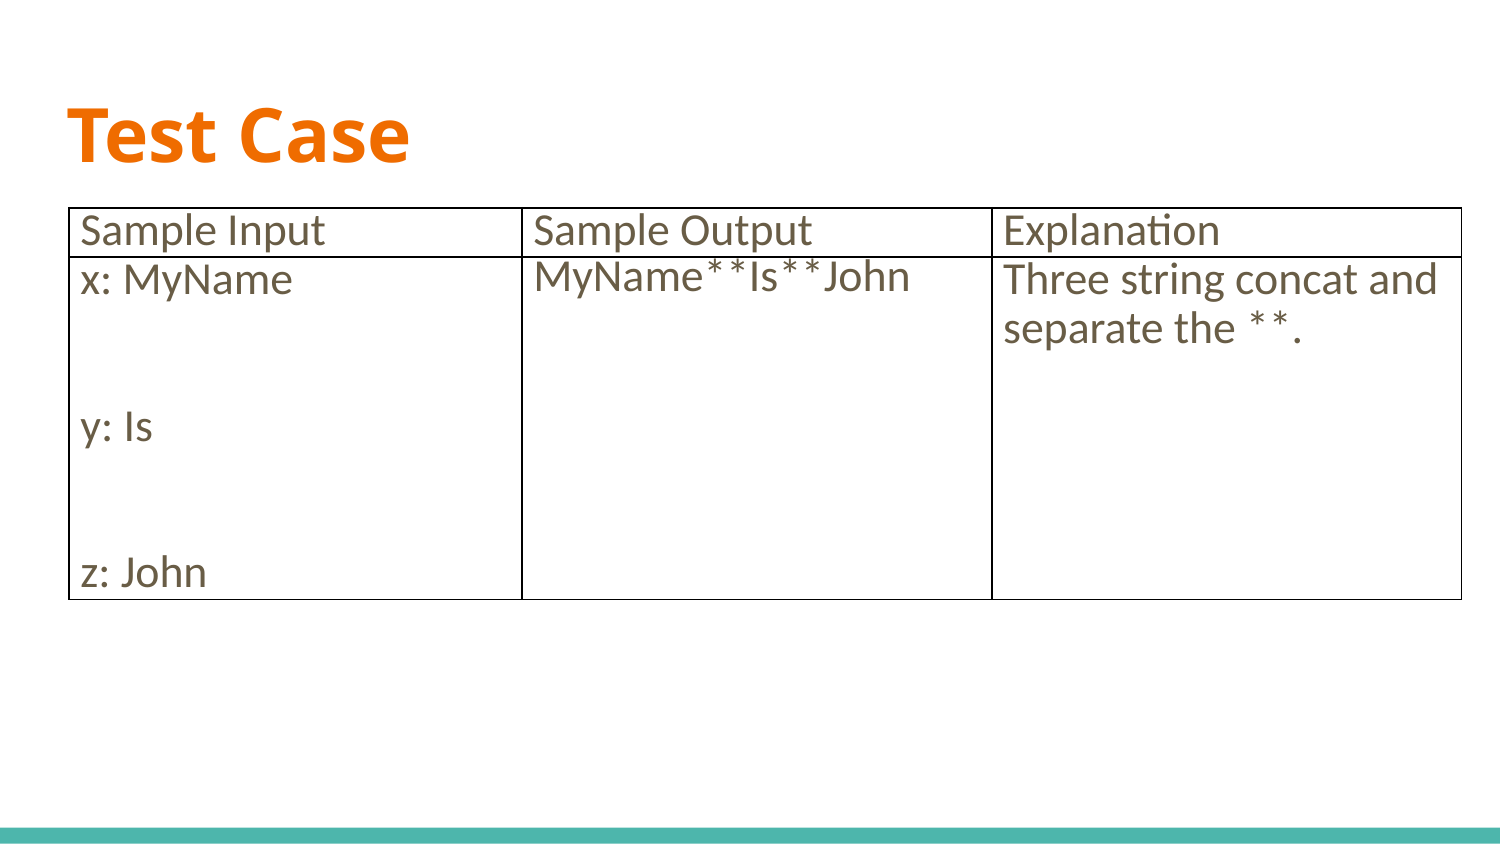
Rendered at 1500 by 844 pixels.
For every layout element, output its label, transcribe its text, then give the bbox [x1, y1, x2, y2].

table_header Sample Input [70, 209, 521, 256]
title Test Case [51, 72, 1449, 189]
table_cell x: MyName y: Is z: John [70, 258, 521, 599]
table_cell MyName**Is**John [523, 258, 991, 599]
table_header Explanation [993, 209, 1461, 256]
table_cell Three string concat and separate the **. [993, 258, 1461, 599]
table_header Sample Output [523, 209, 991, 256]
